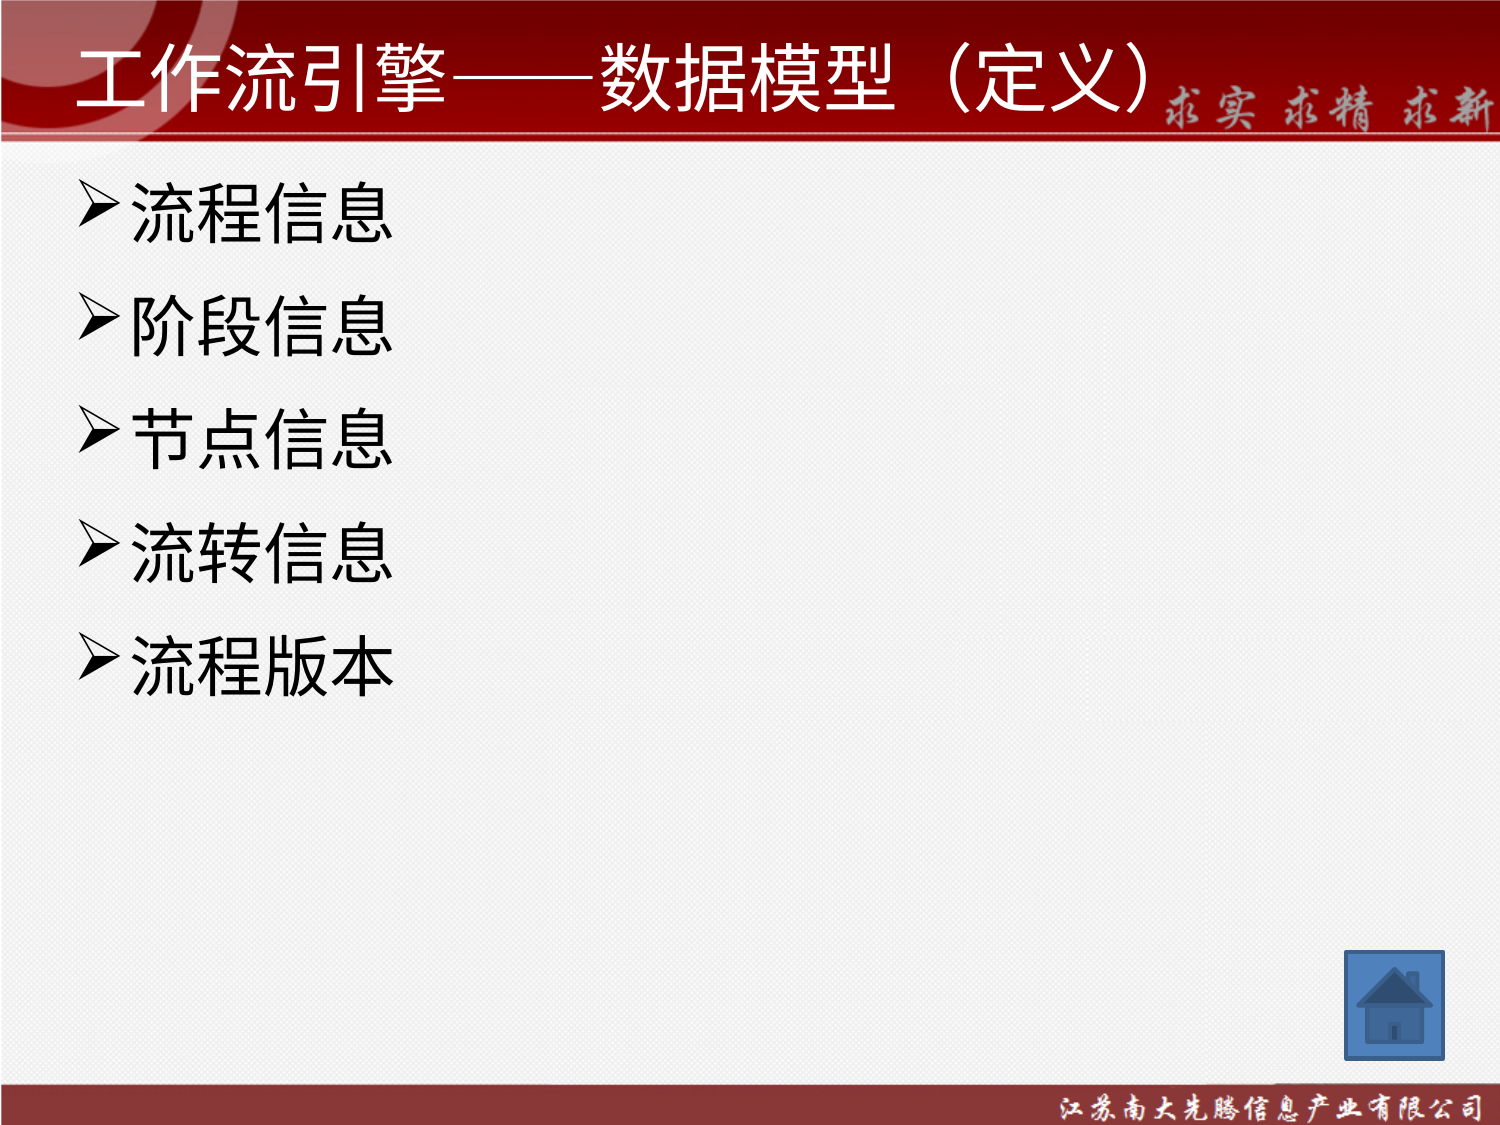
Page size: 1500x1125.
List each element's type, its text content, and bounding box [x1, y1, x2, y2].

text_box [1344, 950, 1445, 1061]
list 流程信息 阶段信息 节点信息 流转信息 流程版本 [58, 163, 1442, 1079]
picture [0, 0, 1500, 1125]
title 工作流引擎——数据模型（定义） [58, 23, 1426, 130]
